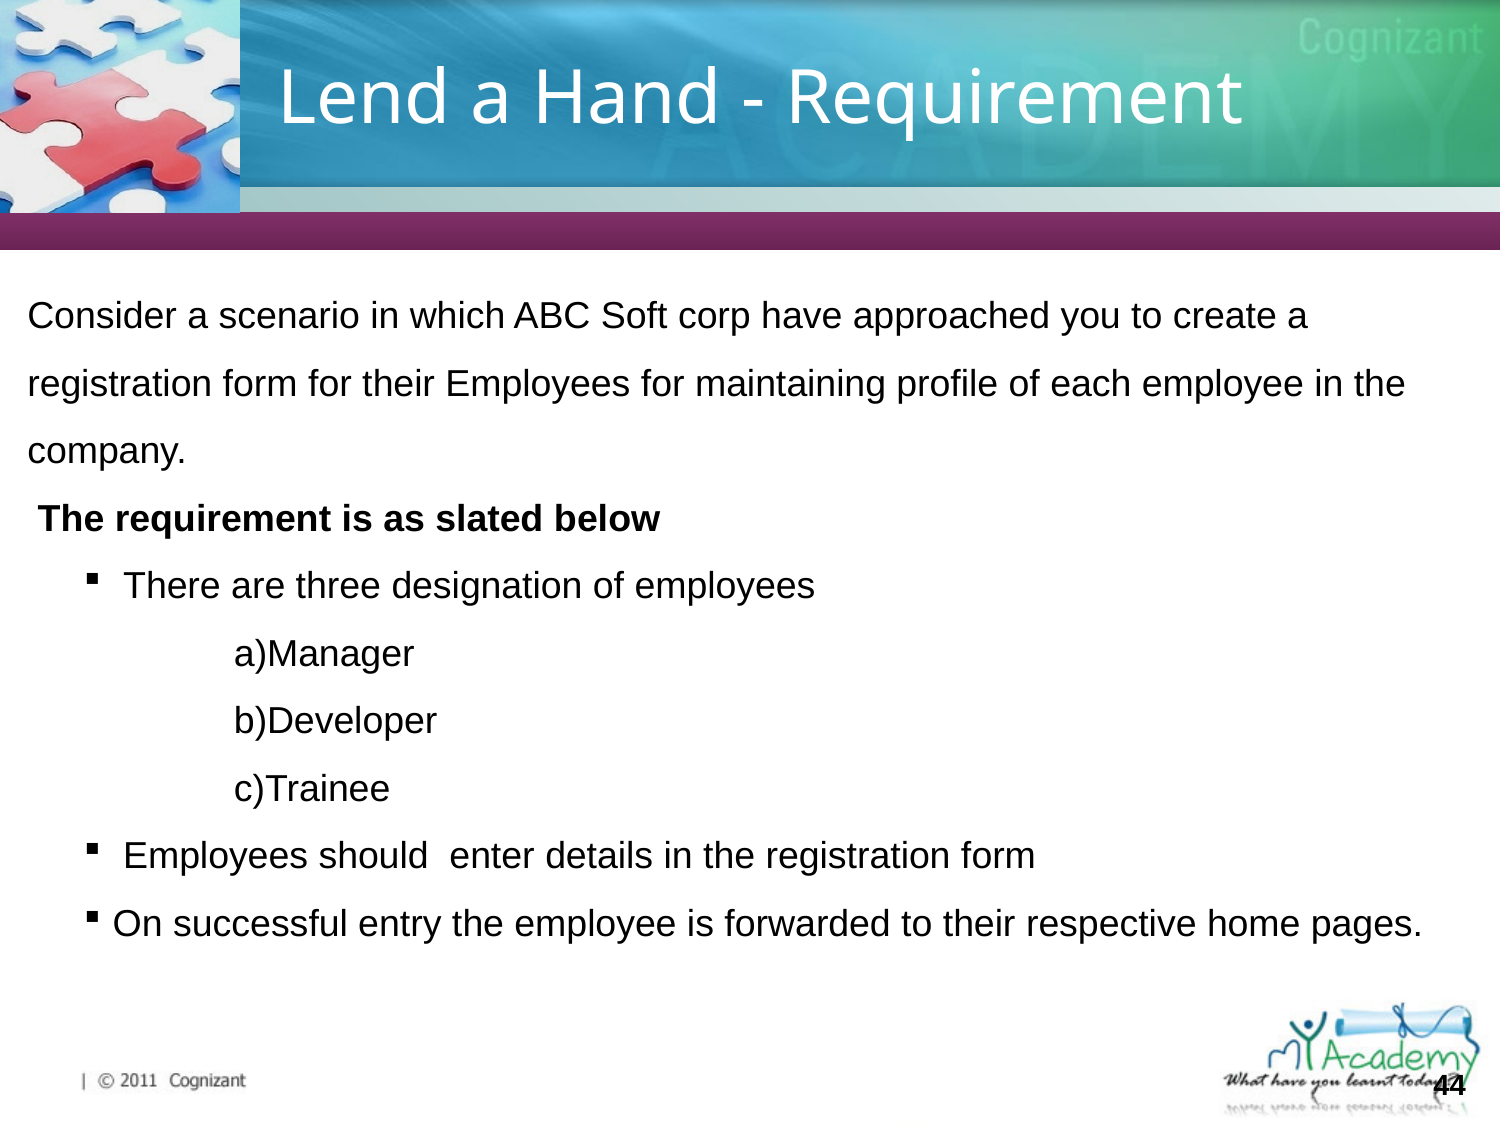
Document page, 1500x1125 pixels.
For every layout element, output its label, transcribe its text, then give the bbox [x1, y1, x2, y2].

slide_number 44 [1418, 1059, 1492, 1112]
title Lend a Hand - Requirement [262, 0, 1500, 188]
picture [0, 0, 262, 213]
text_box Consider a scenario in which ABC Soft corp have approached you to create a registration form for their Employees for maintaining profile of each employee in the company. The requirement is as slated below There are three designation of employees Manager Developer Trainee Employees should enter details in the registration form On successful entry the employee is forwarded to their respective home pages. [12, 261, 1500, 952]
picture [0, 250, 1500, 1125]
